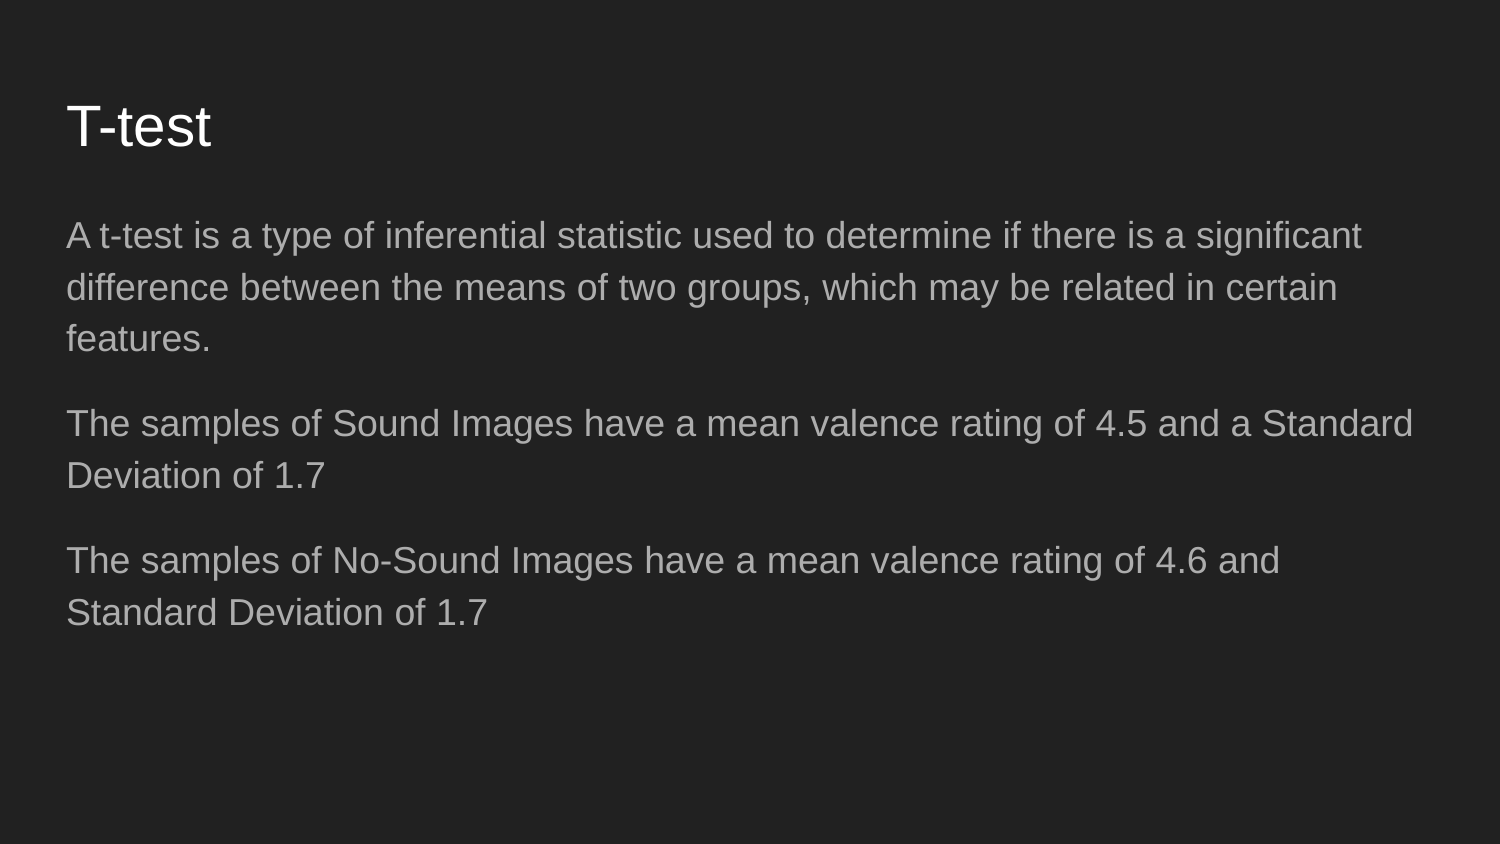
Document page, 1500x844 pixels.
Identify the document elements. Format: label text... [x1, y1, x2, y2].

title T-test [51, 72, 1449, 167]
list A t-test is a type of inferential statistic used to determine if there is a significant difference between the means of two groups, which may be related in certain features. The samples of Sound Images have a mean valence rating of 4.5 and a Standard Deviation of 1.7 The samples of No-Sound Images have a mean valence rating of 4.6 and Standard Deviation of 1.7 [51, 189, 1449, 750]
